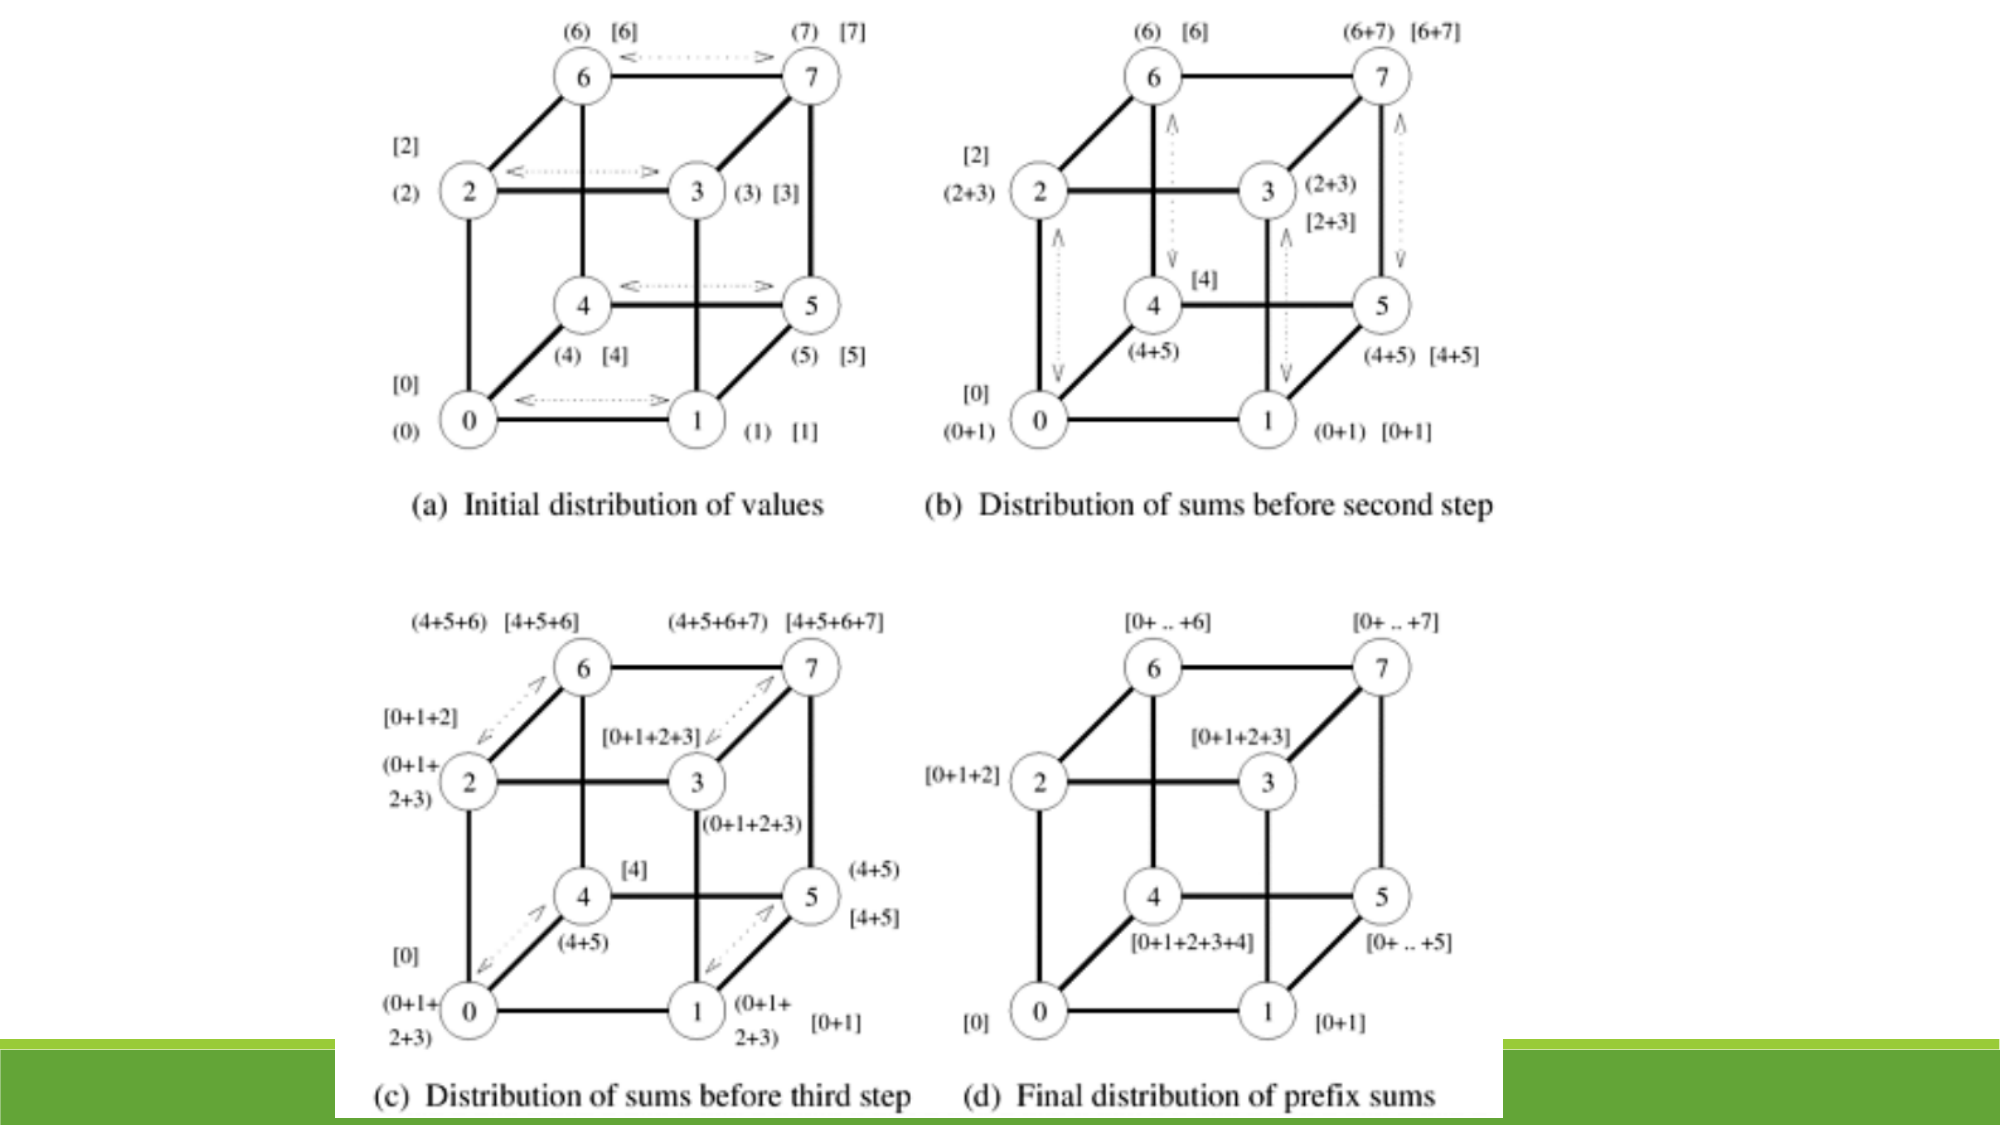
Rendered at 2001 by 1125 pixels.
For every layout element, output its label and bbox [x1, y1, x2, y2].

picture [334, 2, 1503, 1118]
